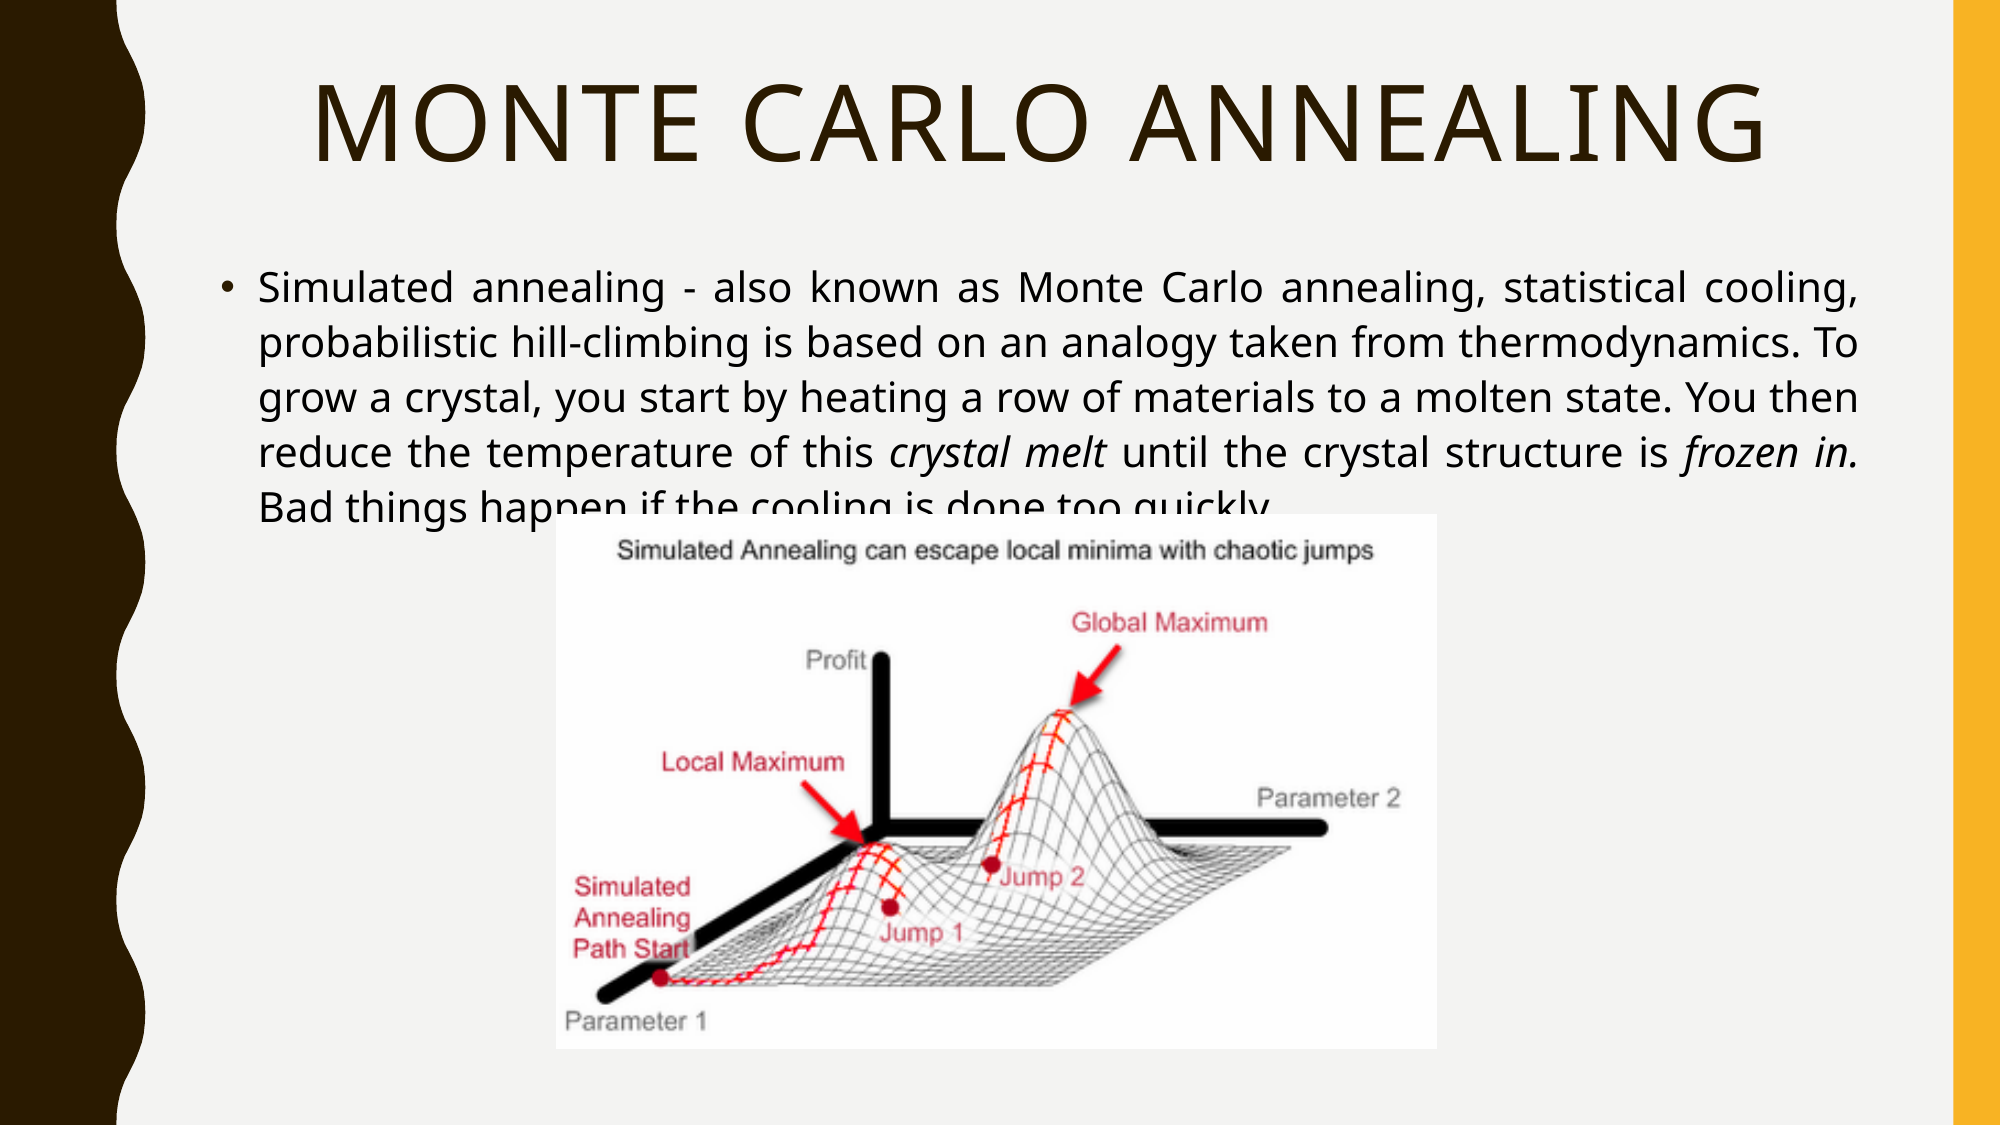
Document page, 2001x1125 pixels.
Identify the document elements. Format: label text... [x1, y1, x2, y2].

title Monte Carlo annealing [205, 62, 1875, 248]
picture [556, 514, 1437, 1049]
list Simulated annealing - also known as Monte Carlo annealing, statistical cooling, probabilistic hill-climbing is based on an analogy taken from thermodynamics. To grow a crystal, you start by heating a row of materials to a molten state. You then reduce the temperature of this crystal melt until the crystal structure is frozen in. Bad things happen if the cooling is done too quickly. [205, 248, 1875, 838]
